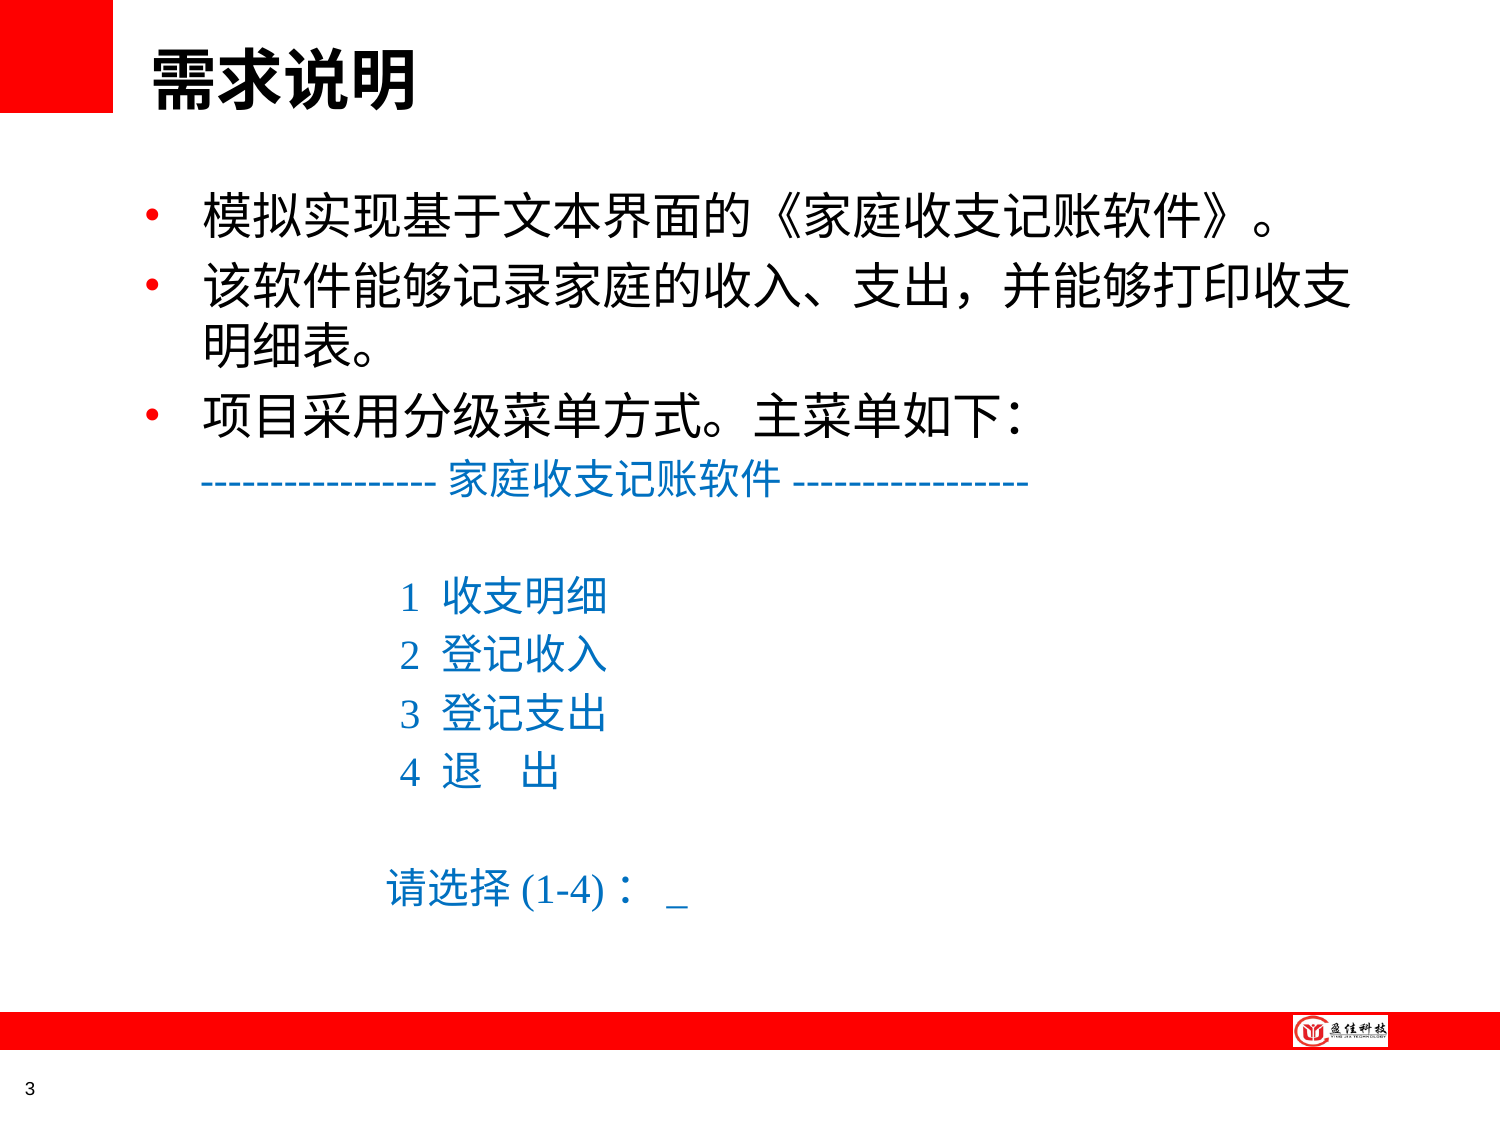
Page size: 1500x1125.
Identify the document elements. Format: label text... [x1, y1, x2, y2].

footer 3 [24, 1074, 1476, 1101]
picture [0, 1012, 1500, 1050]
title 需求说明 [149, 37, 1394, 179]
list 模拟实现基于文本界面的《家庭收支记账软件》。 该软件能够记录家庭的收入、支出，并能够打印收支明细表。 项目采用分级菜单方式。主菜单如下： -----------------家庭收支记账软件----------------- 1 收支明细 2 登记收入 3 登记支出 4 退 出 请选择(1-4)：_ [143, 184, 1381, 976]
picture [0, 0, 113, 113]
